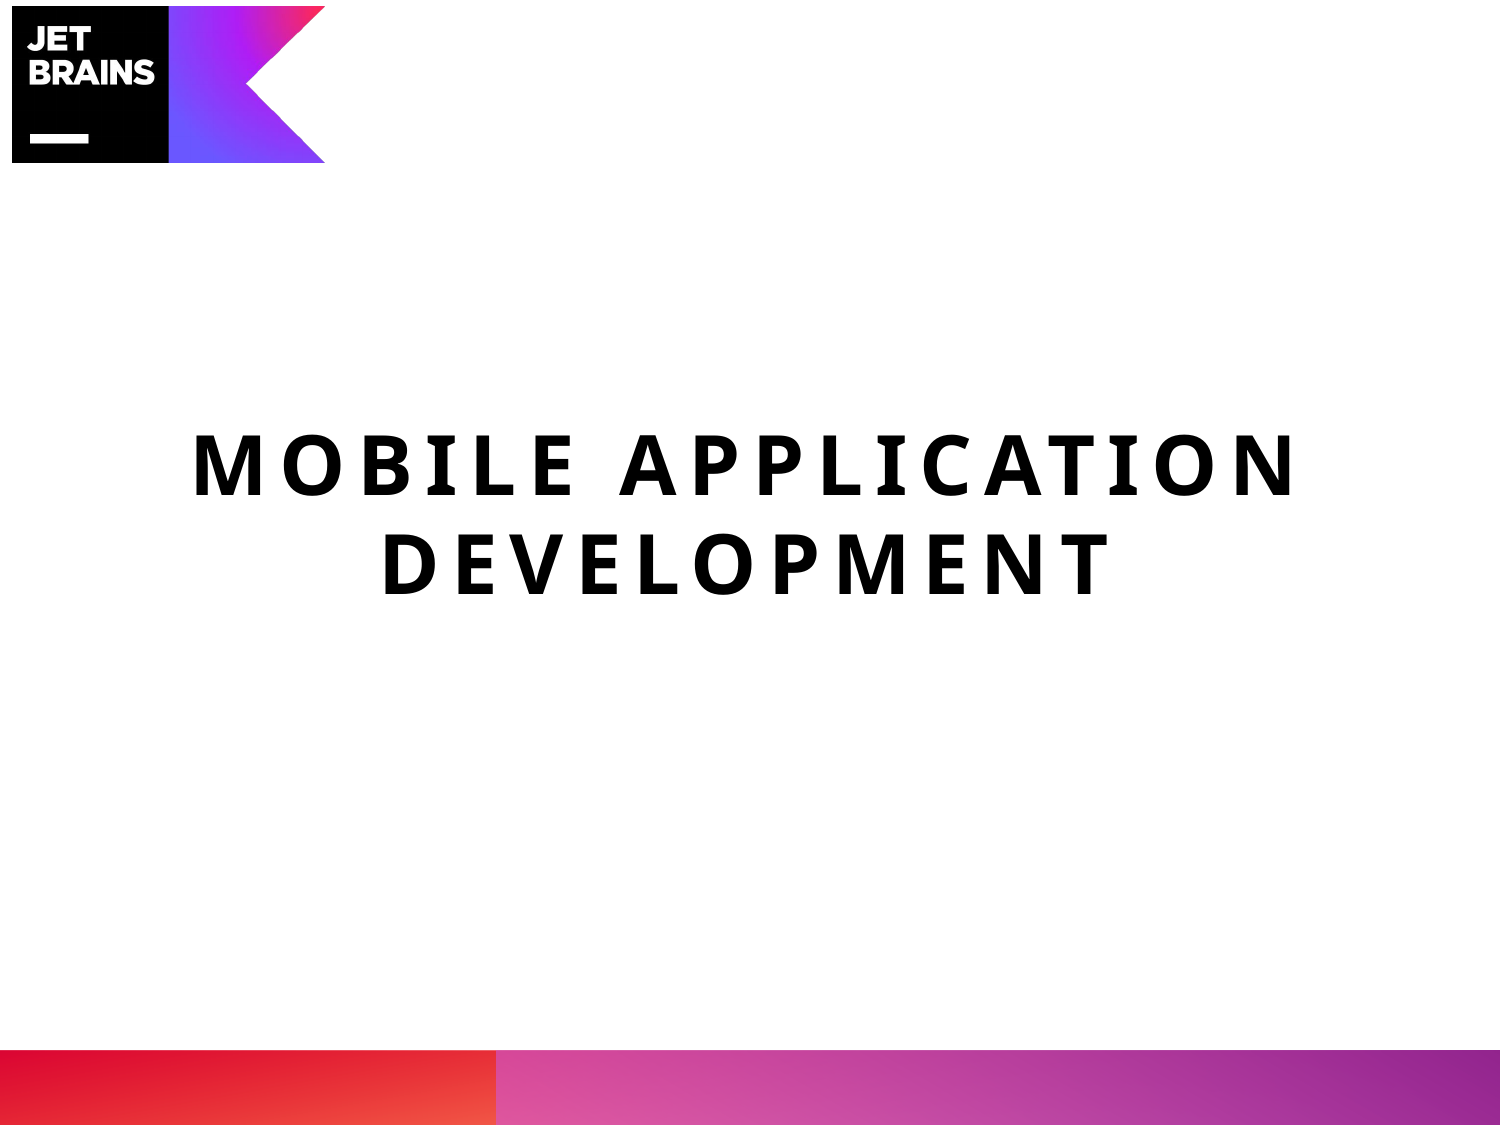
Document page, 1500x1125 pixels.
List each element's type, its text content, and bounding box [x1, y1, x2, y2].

title Mobile Application Development [112, 359, 1388, 764]
picture [12, 6, 325, 163]
